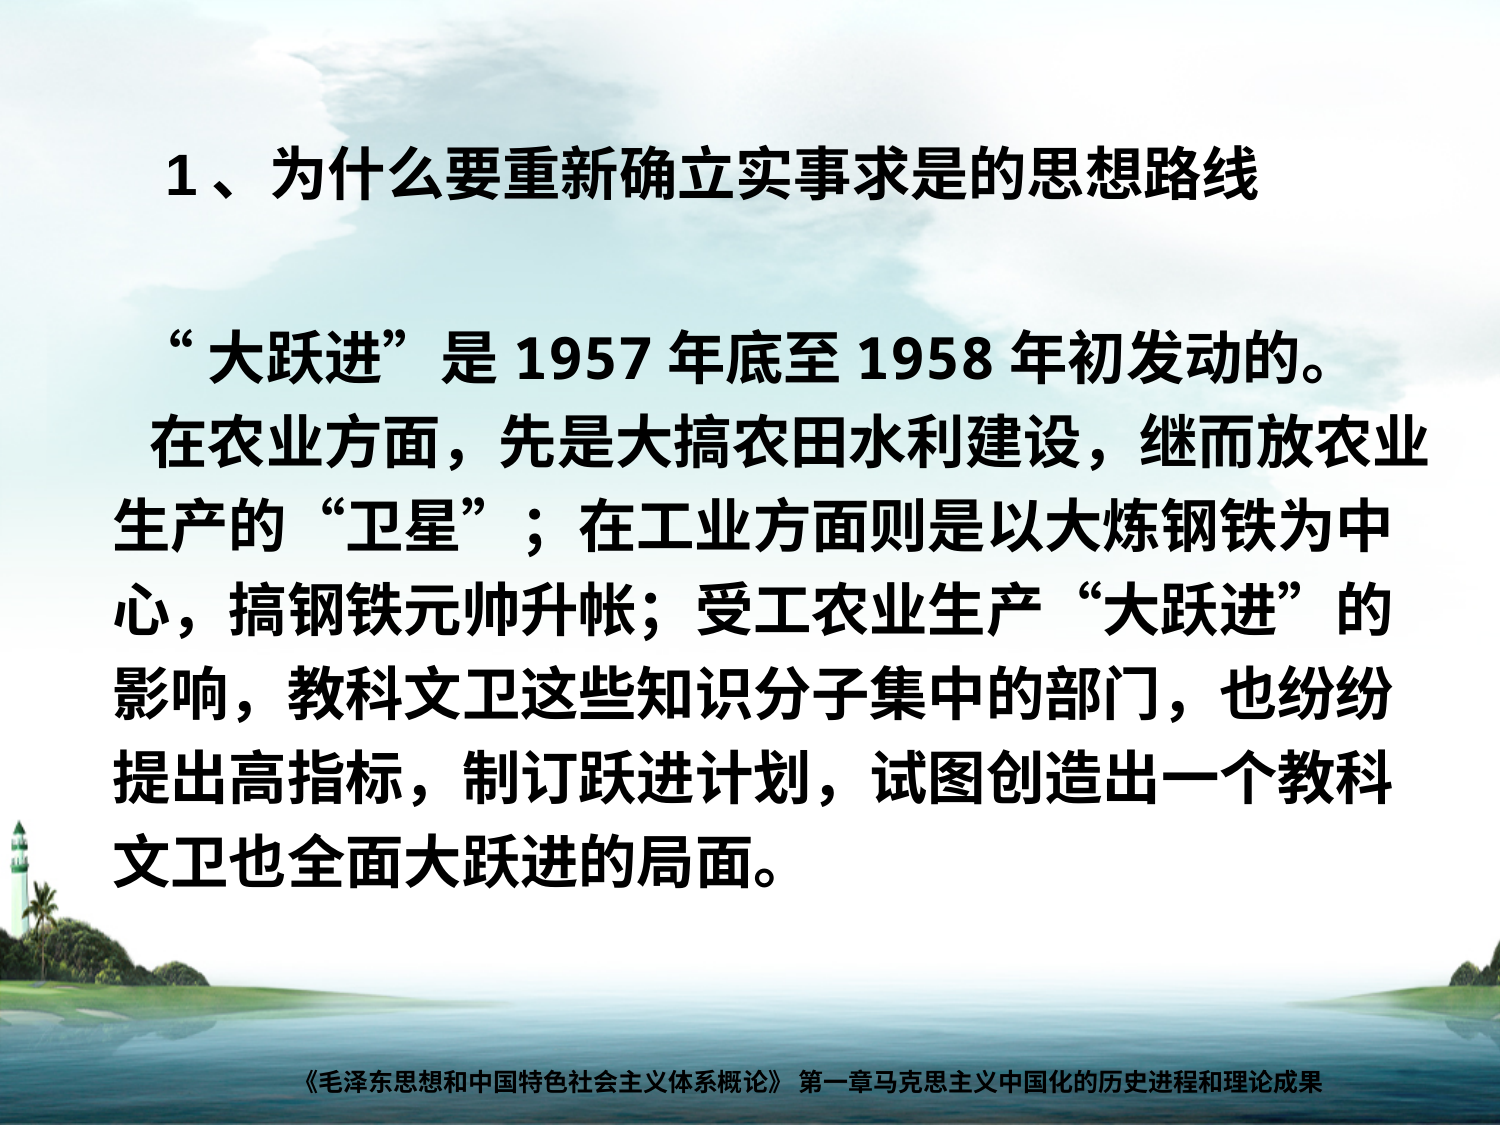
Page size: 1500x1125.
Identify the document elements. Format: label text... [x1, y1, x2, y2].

list “大跃进”是1957年底至1958年初发动的。 在农业方面，先是大搞农田水利建设，继而放农业生产的“卫星”；在工业方面则是以大炼钢铁为中心，搞钢铁元帅升帐；受工农业生产“大跃进”的影响，教科文卫这些知识分子集中的部门，也纷纷提出高指标，制订跃进计划，试图创造出一个教科文卫也全面大跃进的局面。 [41, 299, 1454, 1125]
text_box 1、为什么要重新确立实事求是的思想路线 [0, 78, 1425, 266]
picture [0, 0, 1500, 1125]
